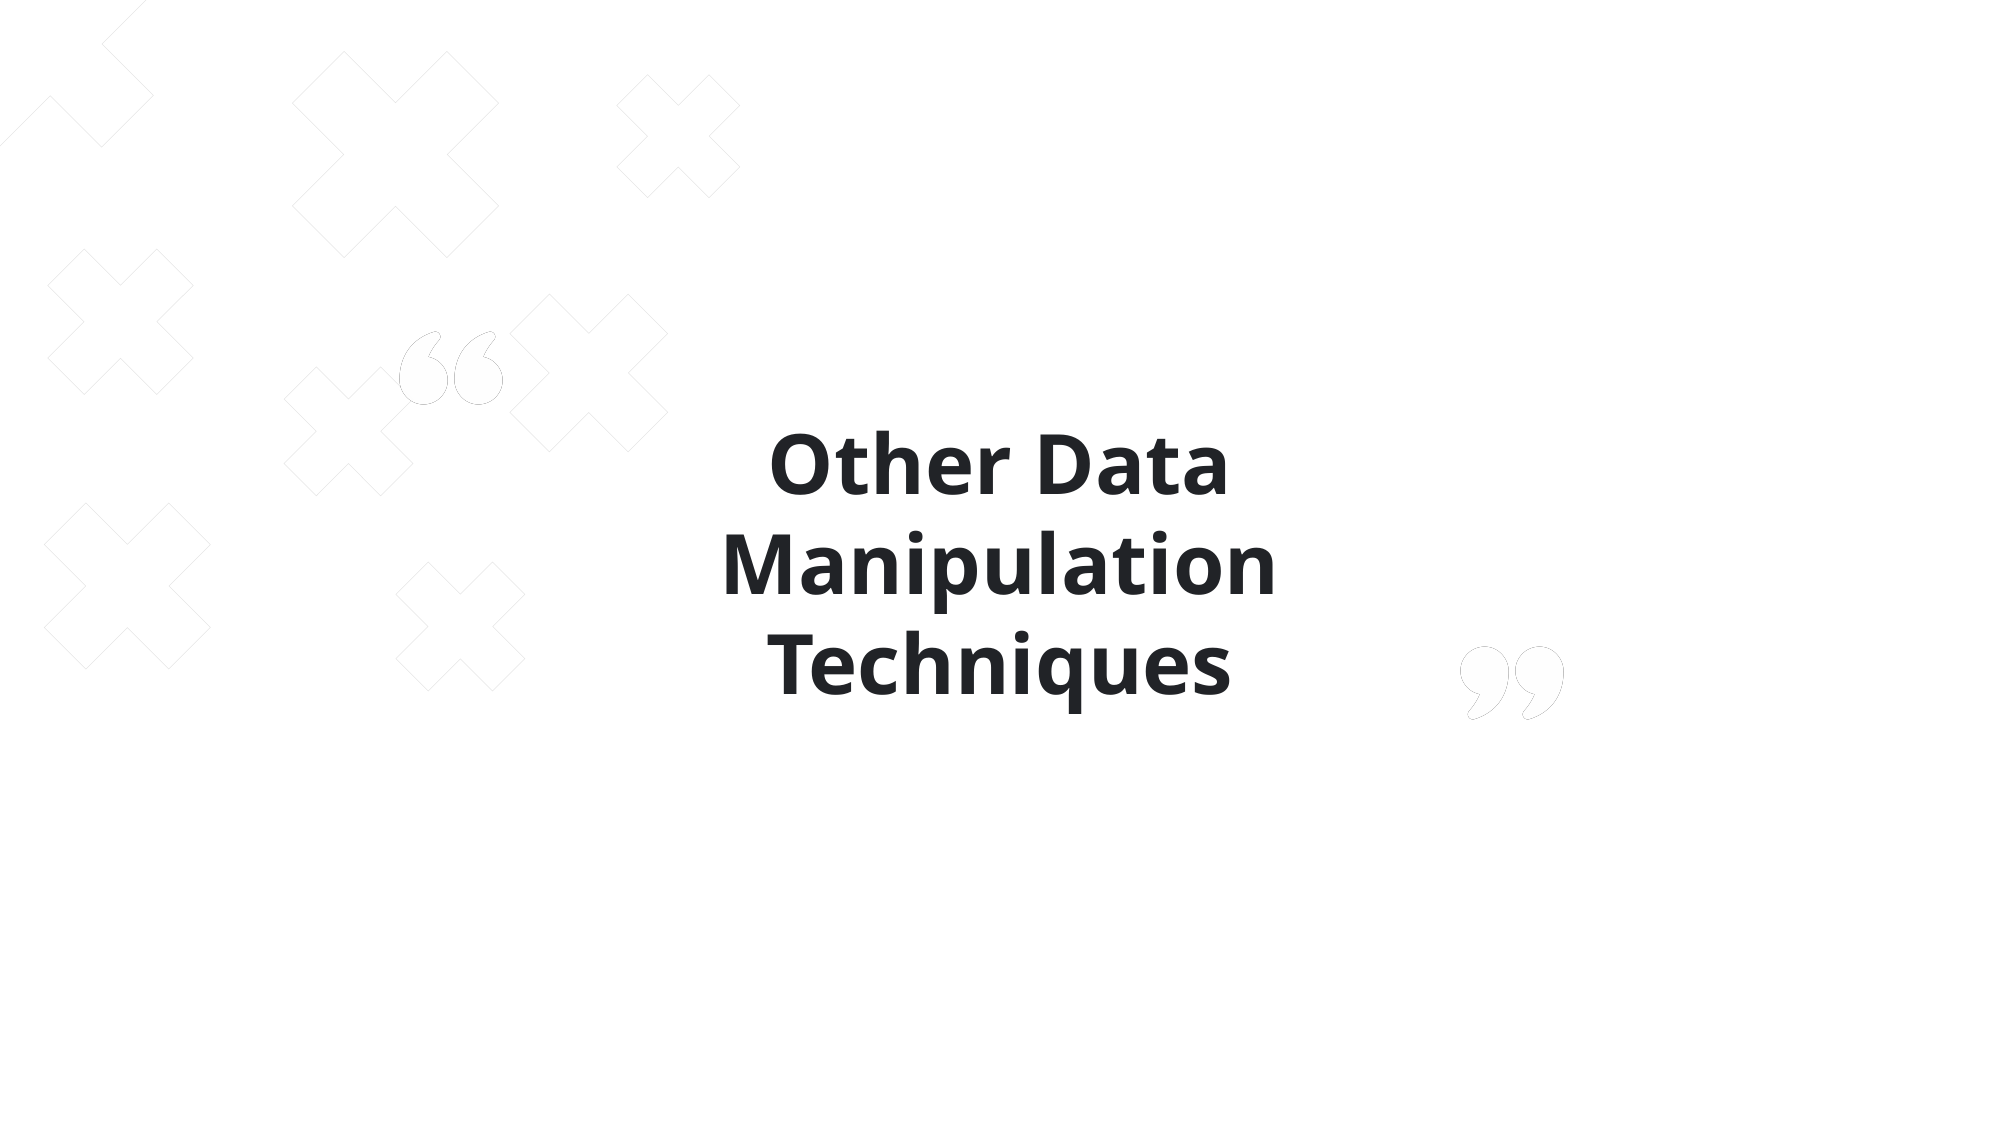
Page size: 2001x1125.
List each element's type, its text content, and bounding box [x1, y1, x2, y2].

picture [396, 313, 506, 423]
picture [1457, 628, 1567, 738]
text_box Other Data Manipulation Techniques [542, 403, 1458, 719]
